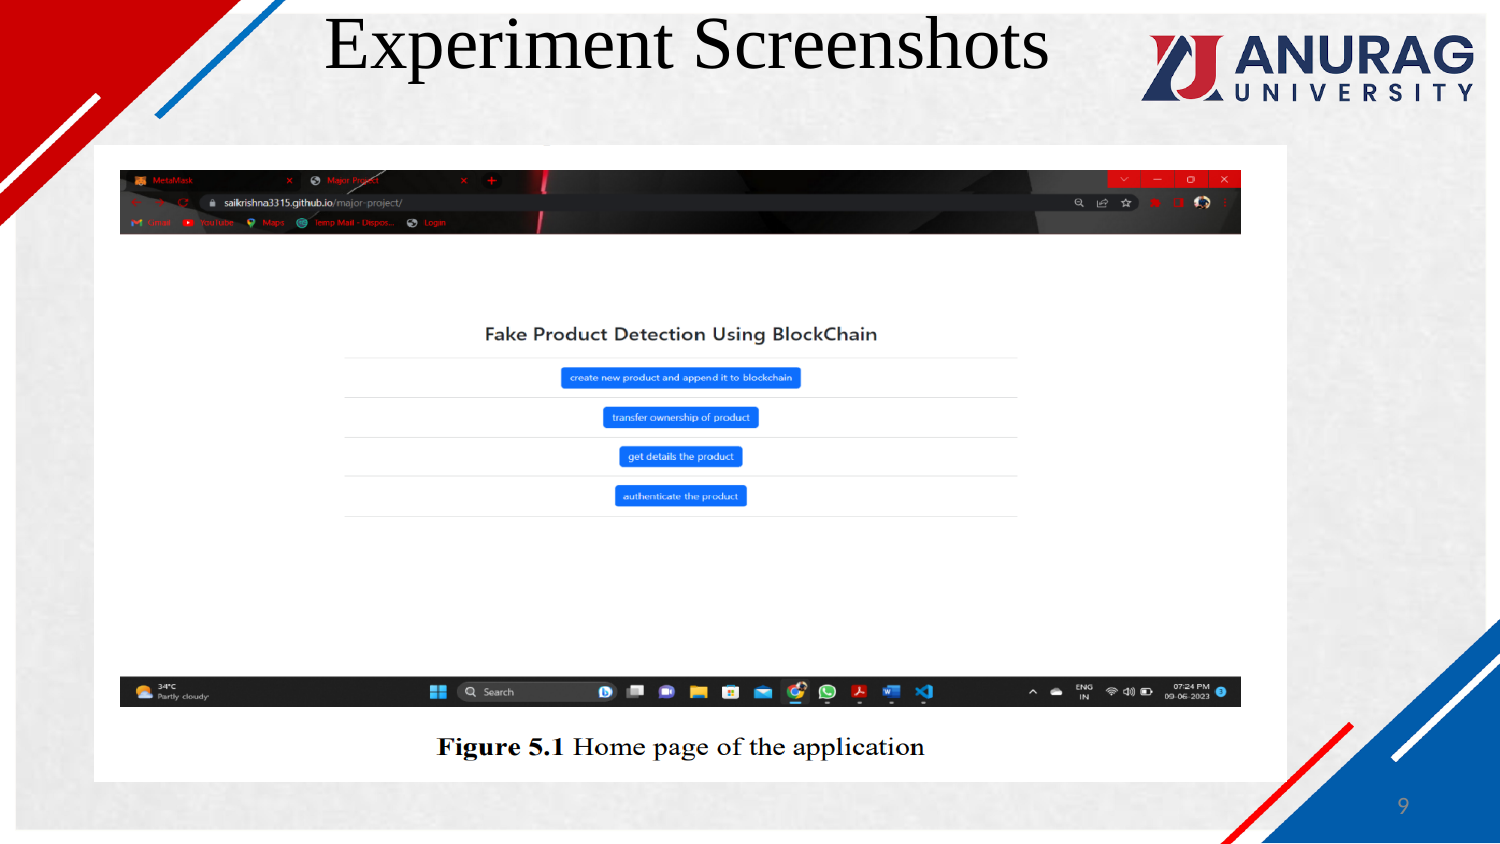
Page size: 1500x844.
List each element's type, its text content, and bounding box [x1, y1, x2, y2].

slide_number 9 [1074, 782, 1425, 827]
picture [0, 0, 1500, 844]
title Experiment Screenshots [195, 0, 1200, 90]
